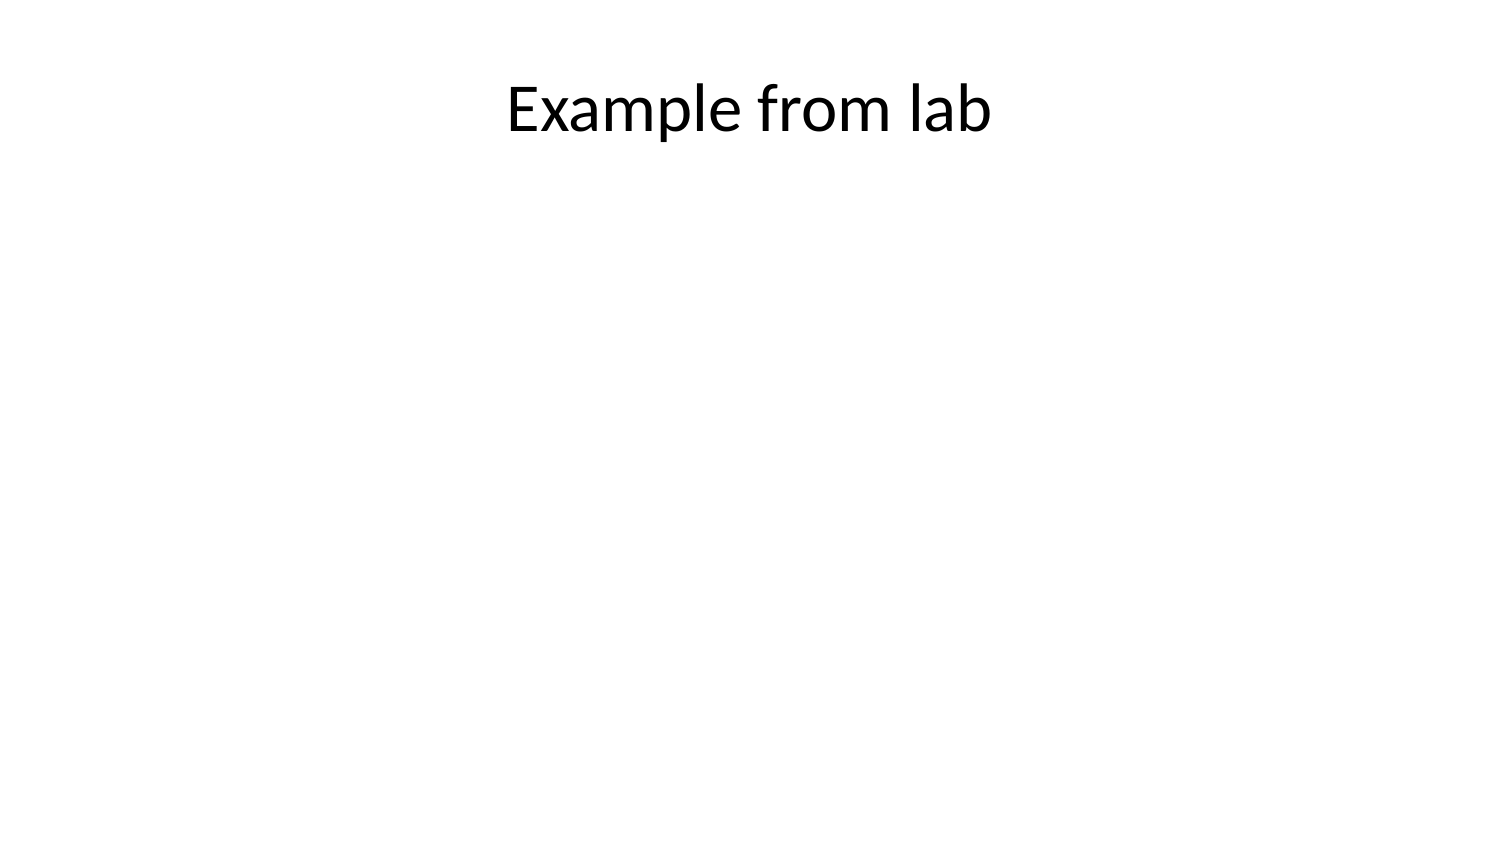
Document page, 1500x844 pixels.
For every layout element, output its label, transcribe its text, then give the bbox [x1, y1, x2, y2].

title Example from lab [75, 33, 1425, 175]
